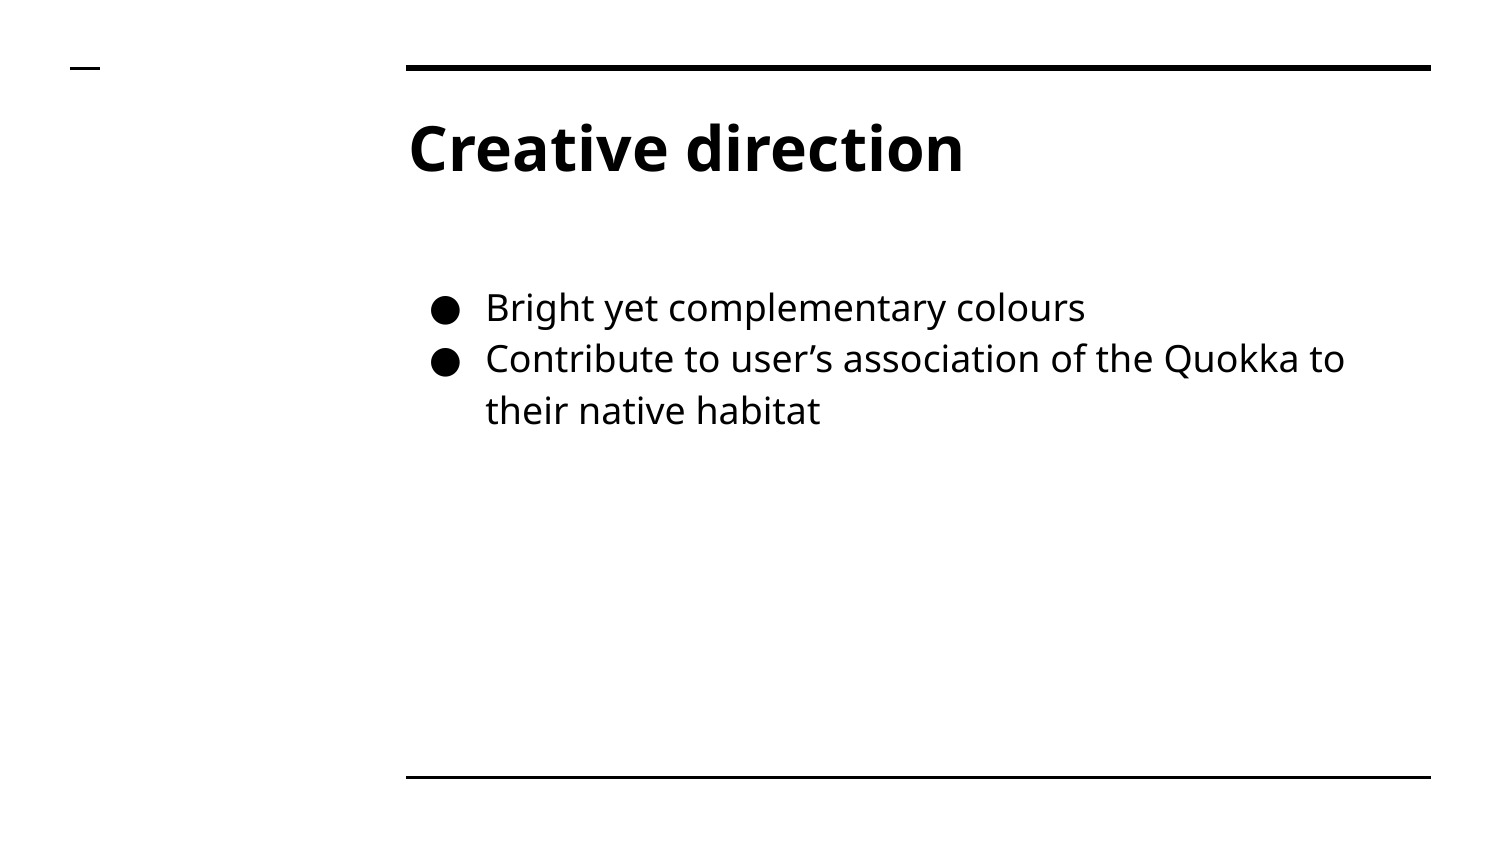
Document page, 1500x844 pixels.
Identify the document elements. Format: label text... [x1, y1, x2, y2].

list Bright yet complementary colours Contribute to user’s association of the Quokka to their native habitat [395, 261, 1433, 755]
title Creative direction [393, 94, 1431, 199]
